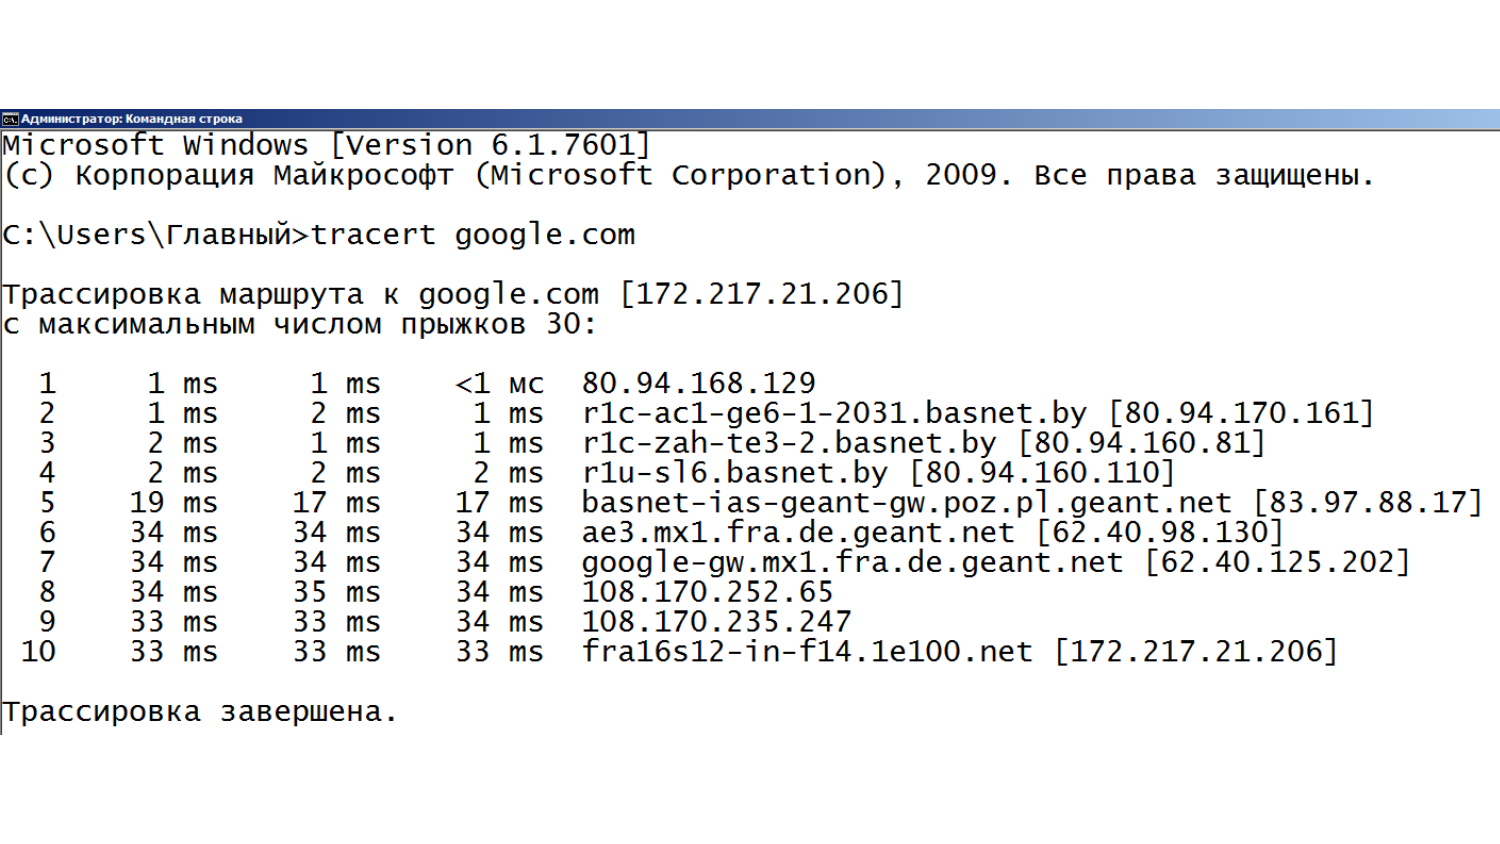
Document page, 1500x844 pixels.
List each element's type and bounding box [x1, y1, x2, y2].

picture [0, 109, 1500, 735]
